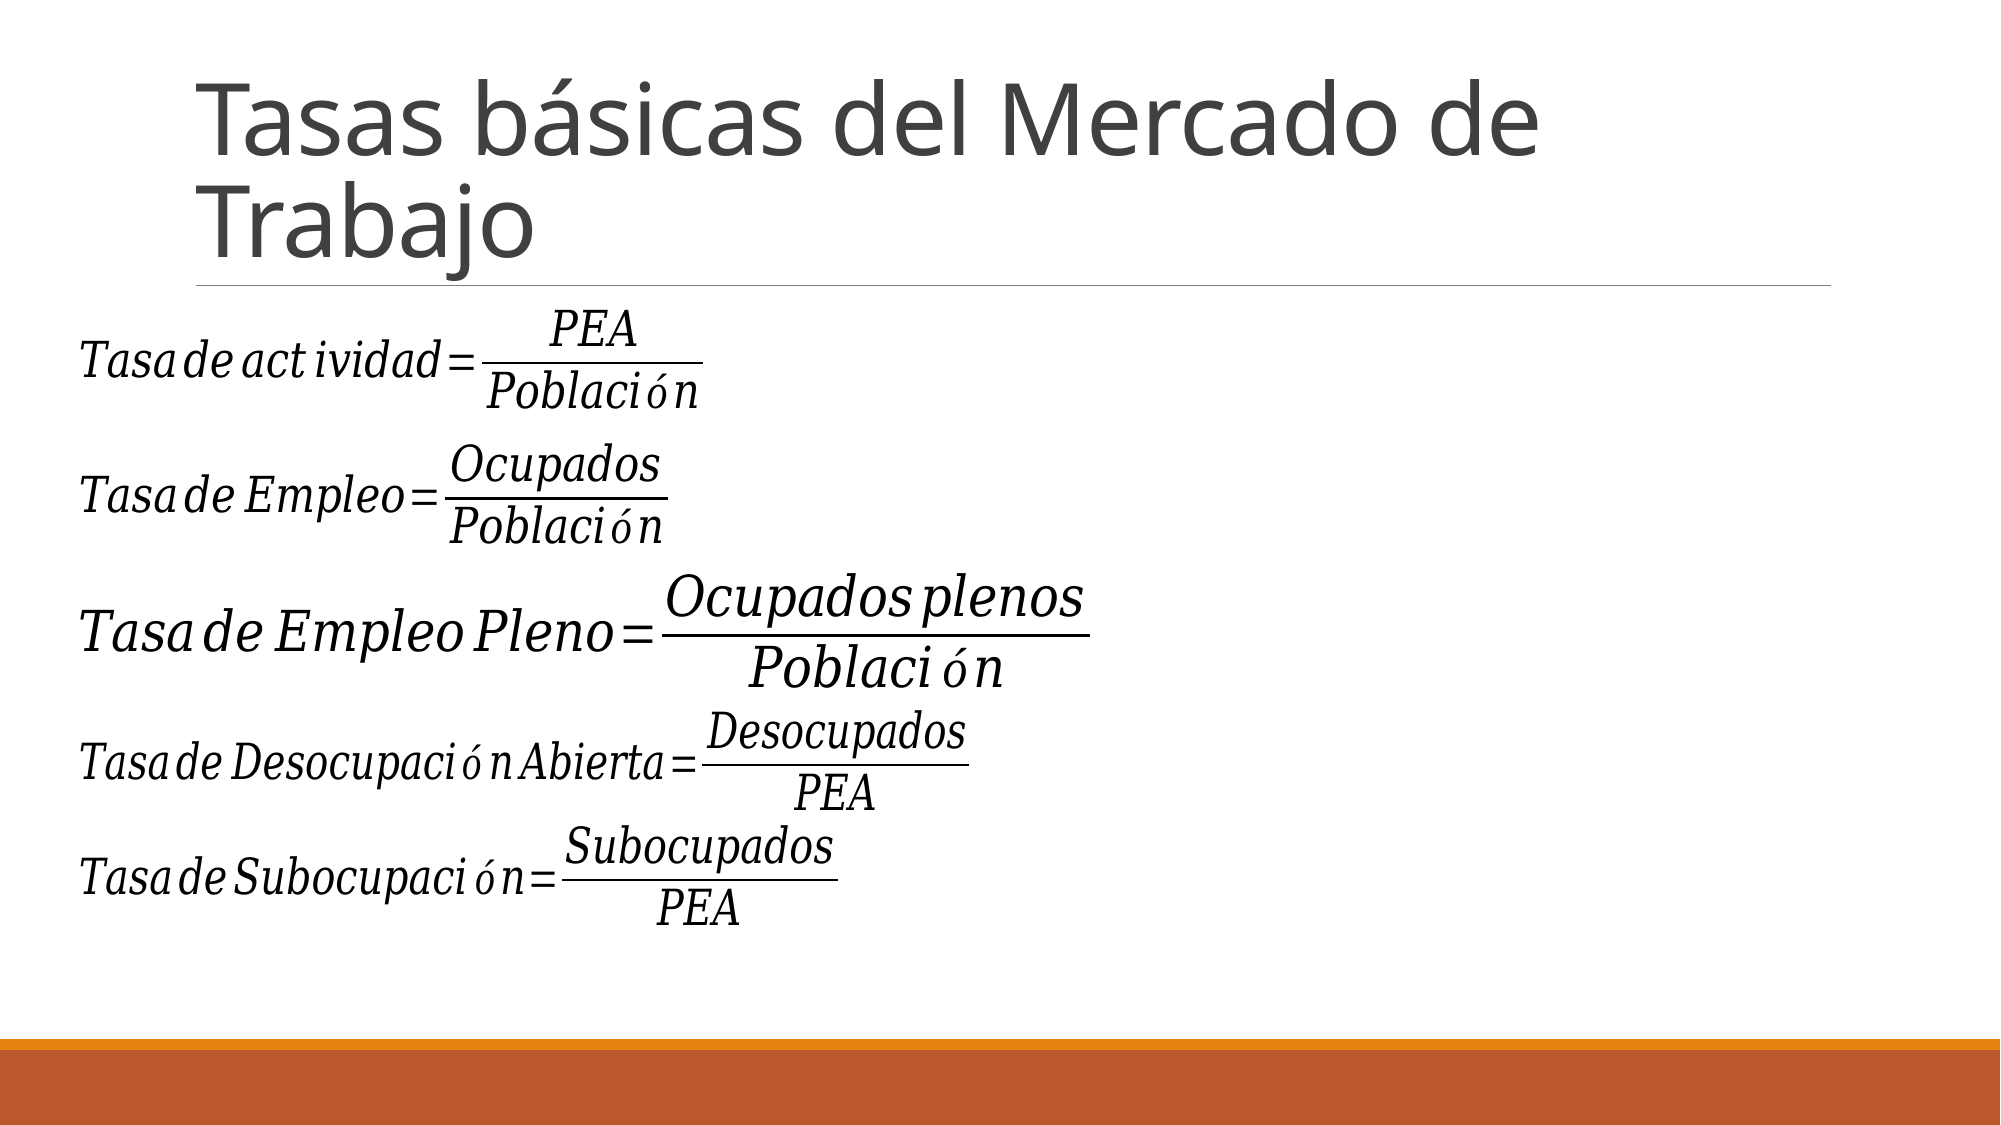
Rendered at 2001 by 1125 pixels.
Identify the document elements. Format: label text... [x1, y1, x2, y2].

title Tasas básicas del Mercado de Trabajo [180, 47, 1830, 285]
